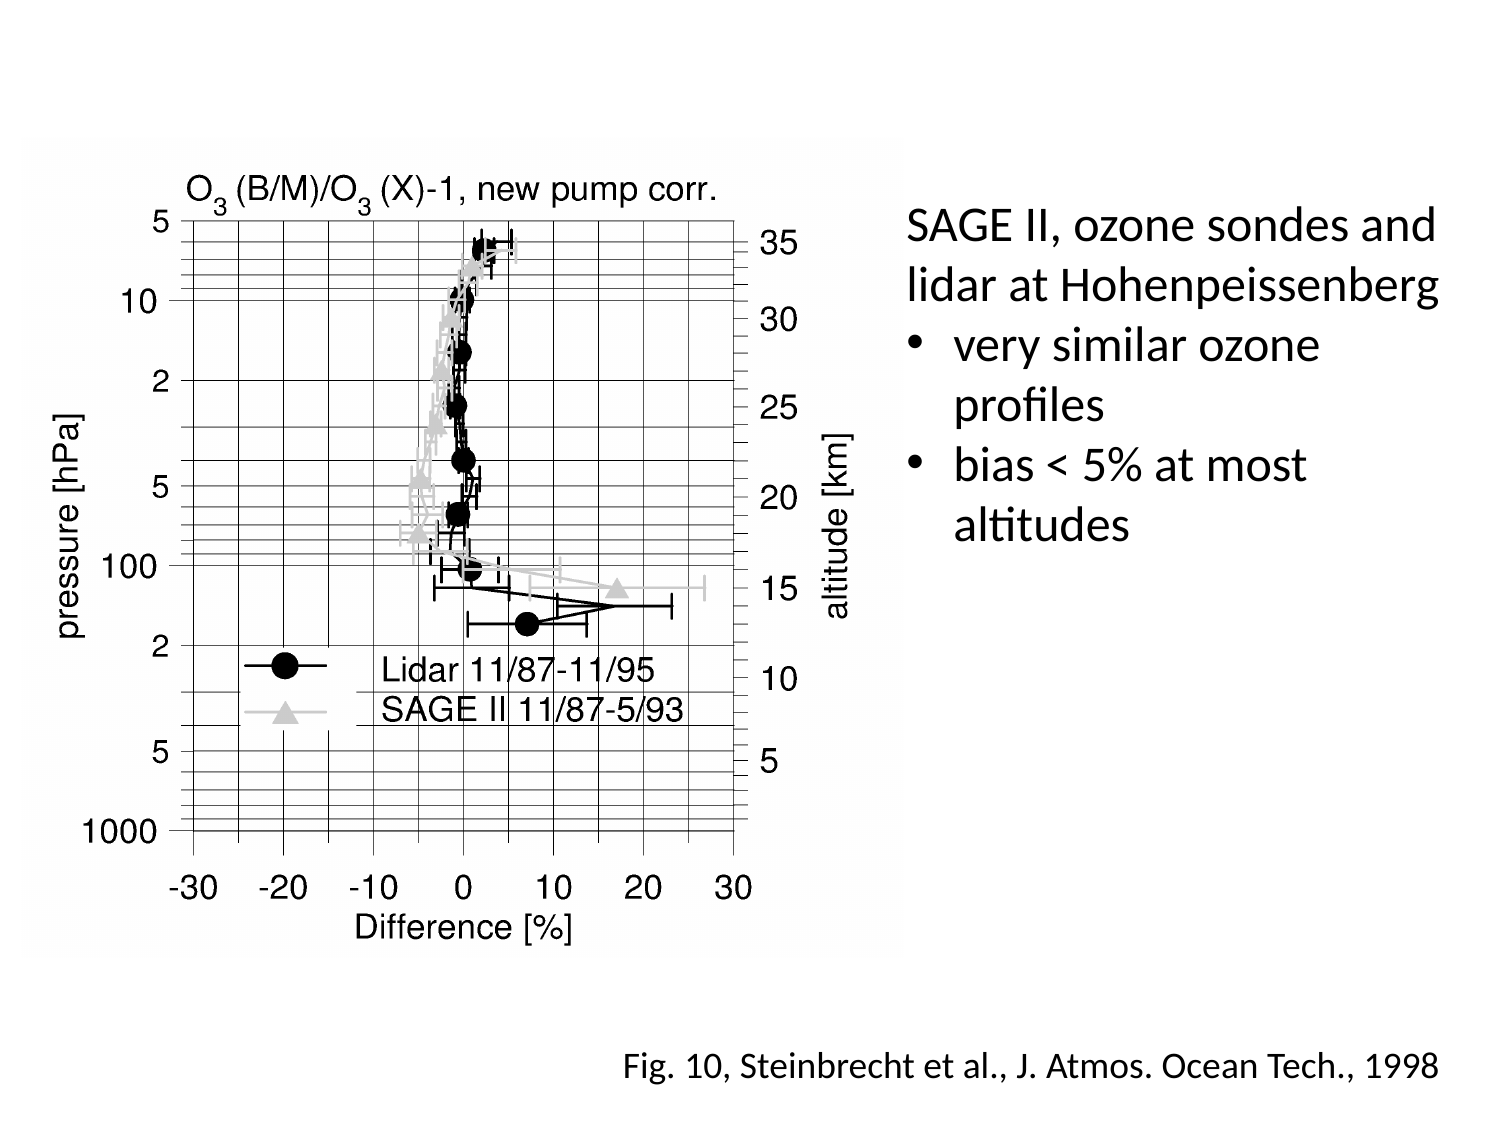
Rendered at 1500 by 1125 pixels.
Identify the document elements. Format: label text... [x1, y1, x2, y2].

picture [21, 136, 904, 958]
text_box Fig. 10, Steinbrecht et al., J. Atmos. Ocean Tech., 1998 [608, 1033, 1471, 1094]
text_box SAGE II, ozone sondes and lidar at Hohenpeissenberg very similar ozone profiles bias < 5% at most altitudes [908, 184, 1471, 560]
